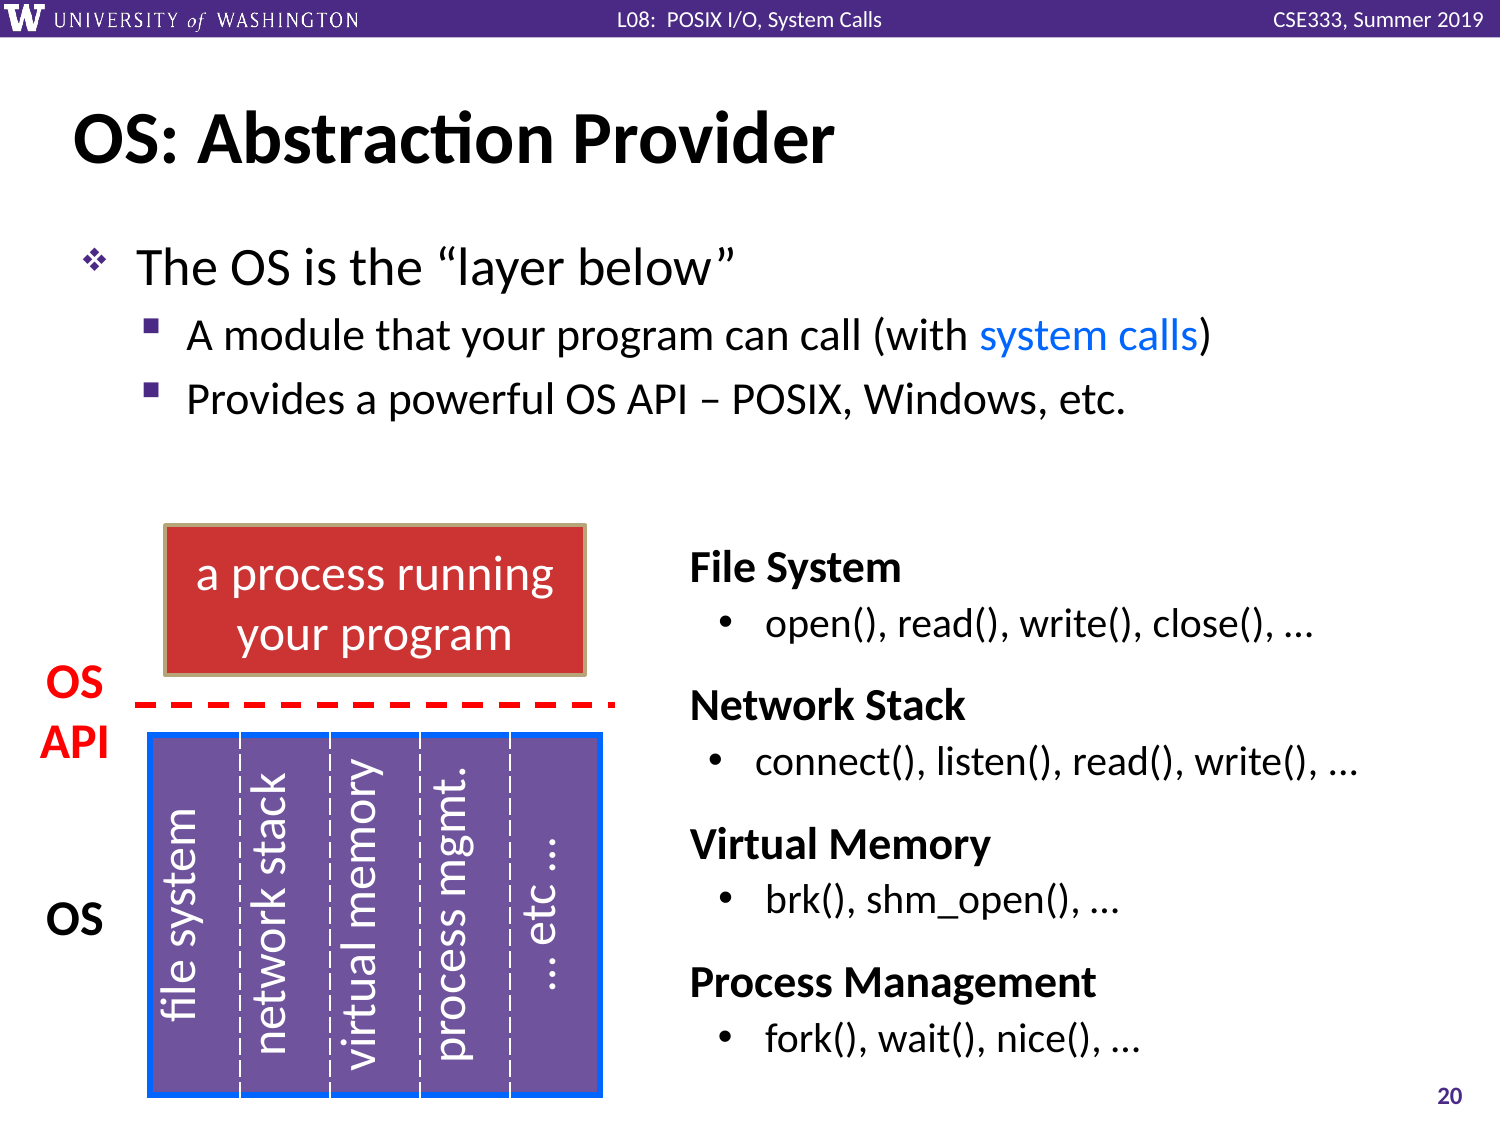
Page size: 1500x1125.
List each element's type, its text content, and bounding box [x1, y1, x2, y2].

title OS: Abstraction Provider [58, 71, 1438, 197]
table_header … etc … [510, 738, 597, 1092]
text_box File System open(), read(), write(), close(), … Network Stack connect(), listen(), read(), write(), ... Virtual Memory brk(), shm_open(), … Process Management fork(), wait(), nice(), … [674, 525, 1455, 1068]
slide_number 20 [1400, 1065, 1500, 1125]
text_box OS [14, 877, 135, 953]
table_header process mgmt. [420, 738, 510, 1092]
picture [4, 4, 358, 32]
table_header virtual memory [330, 738, 420, 1092]
text_box OS API [14, 641, 135, 777]
list The OS is the “layer below” A module that your program can call (with system calls) Provides a powerful OS API – POSIX, Windows, etc. [64, 223, 1438, 1040]
table_header network stack [240, 738, 330, 1092]
table_header file system [153, 738, 240, 1092]
text_box a process running your program [164, 524, 585, 675]
